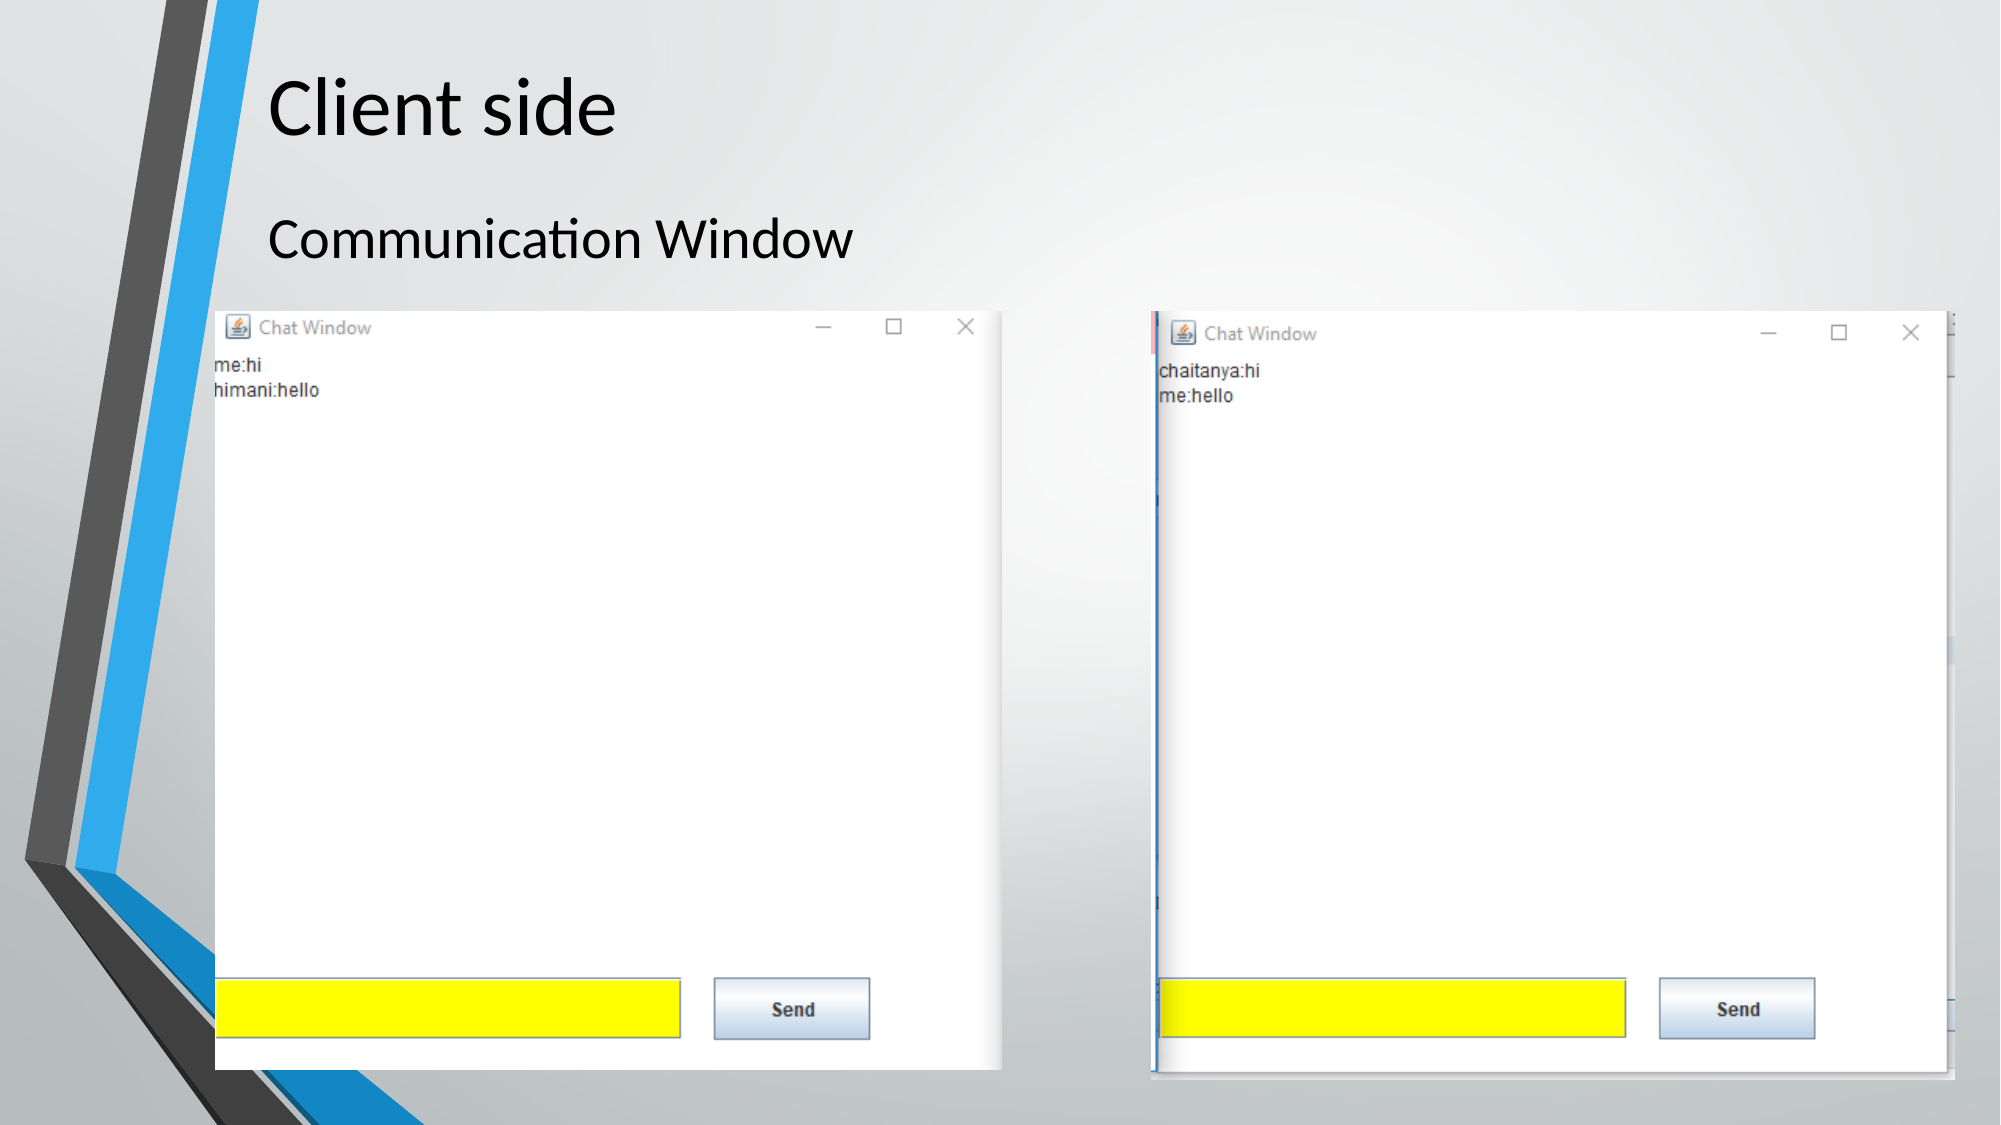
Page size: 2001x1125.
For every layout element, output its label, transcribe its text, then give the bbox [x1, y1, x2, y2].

text_box Communication Window [253, 193, 1177, 278]
picture [1151, 311, 1956, 1081]
picture [214, 311, 1002, 1070]
text_box Client side [253, 44, 1033, 160]
